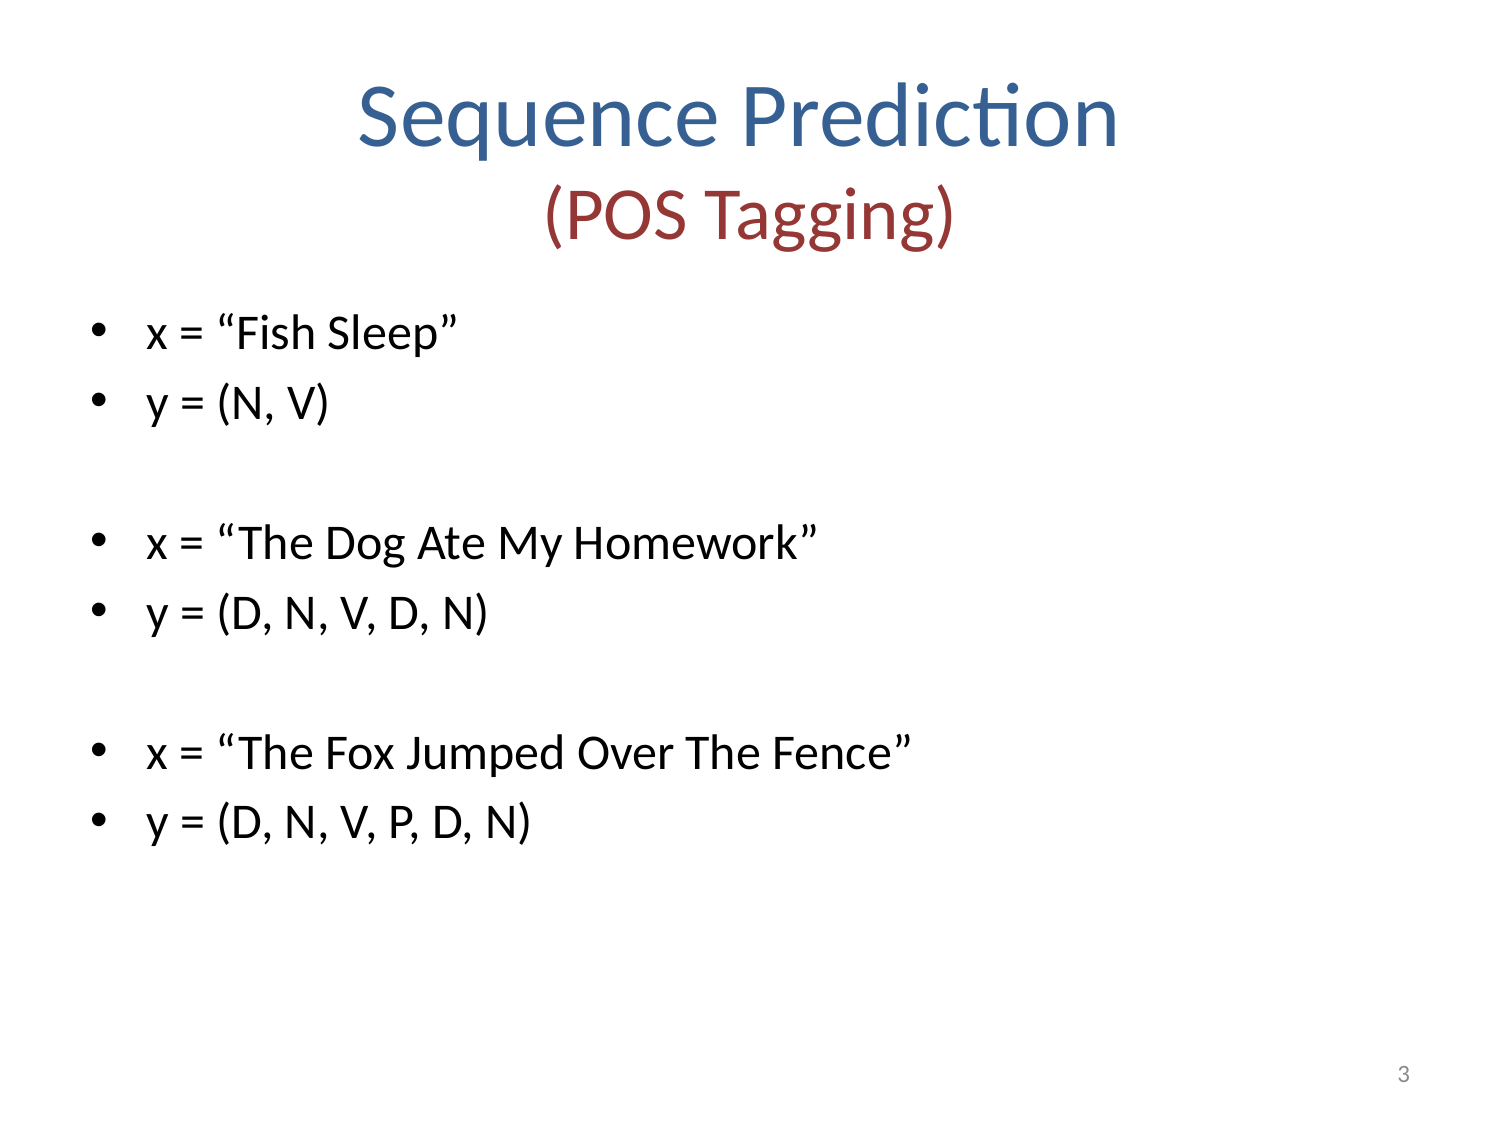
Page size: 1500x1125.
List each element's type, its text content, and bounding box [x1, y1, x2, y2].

title Sequence Prediction (POS Tagging) [75, 45, 1425, 265]
slide_number 3 [1074, 1042, 1425, 1103]
list x = “Fish Sleep” y = (N, V) x = “The Dog Ate My Homework” y = (D, N, V, D, N) x = “The Fox Jumped Over The Fence” y = (D, N, V, P, D, N) [75, 291, 1425, 1008]
